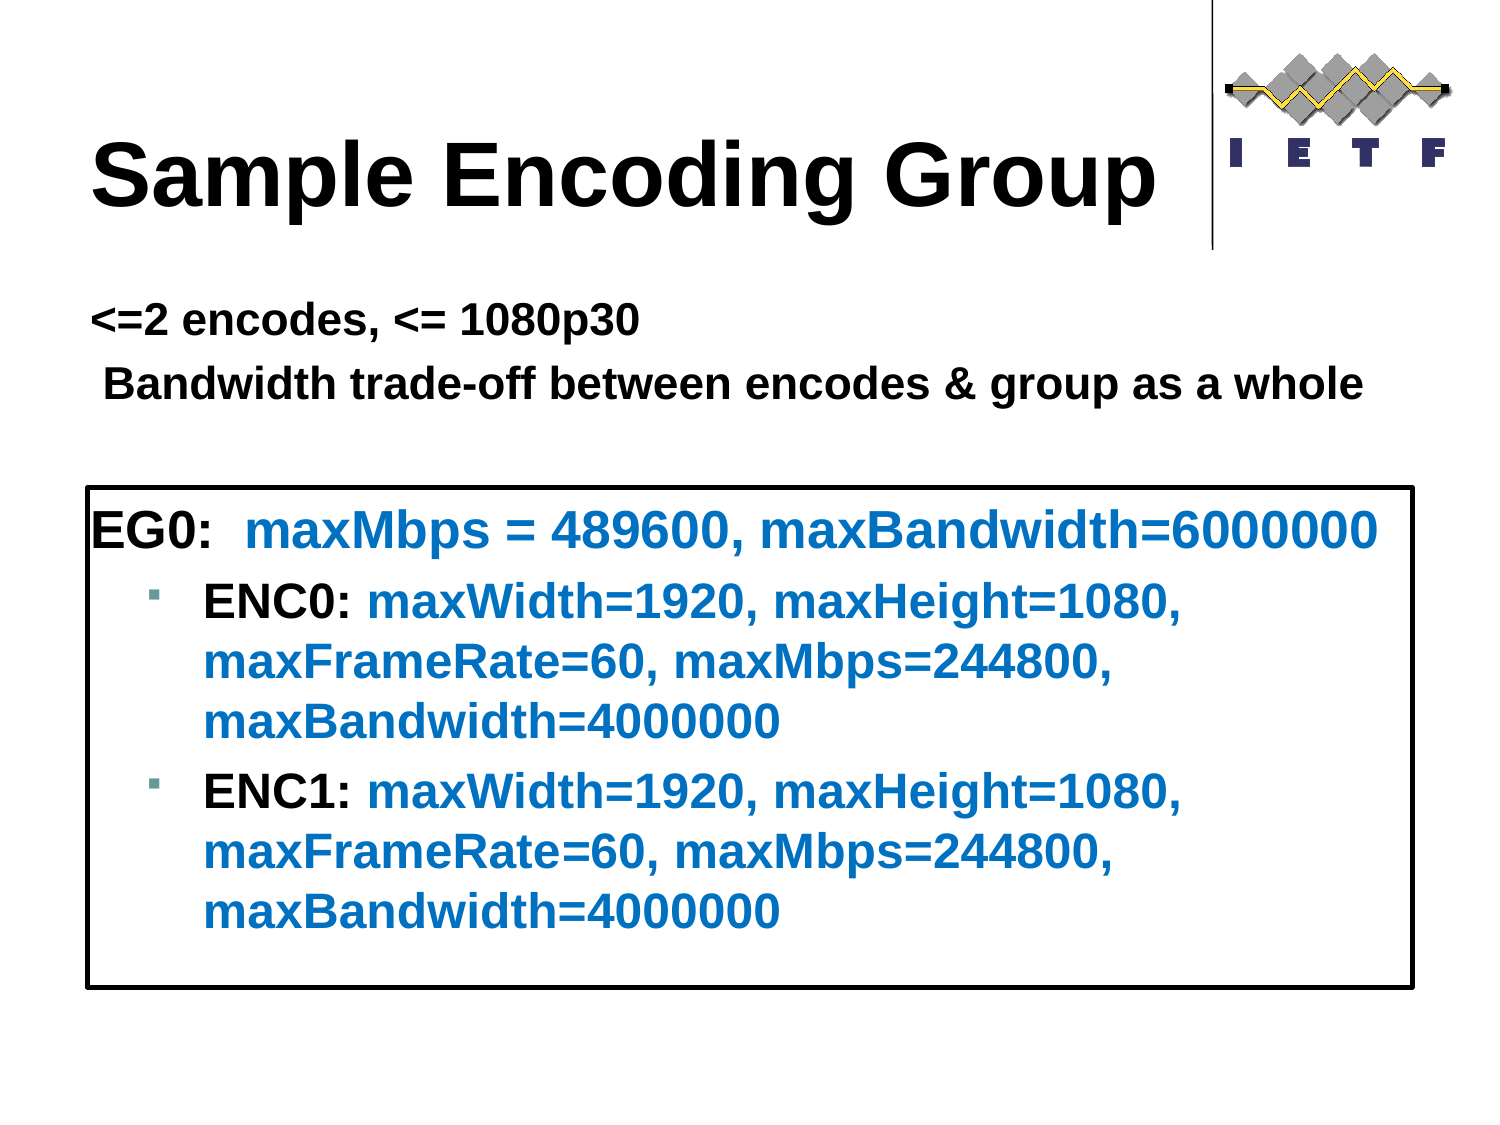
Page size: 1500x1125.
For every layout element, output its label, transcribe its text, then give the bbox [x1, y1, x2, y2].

text_box [87, 487, 1413, 988]
picture [1212, 37, 1463, 181]
title Sample Encoding Group [74, 19, 1201, 233]
list <=2 encodes, <= 1080p30 Bandwidth trade-off between encodes & group as a whole EG0: maxMbps = 489600, maxBandwidth=6000000 ENC0: maxWidth=1920, maxHeight=1080, maxFrameRate=60, maxMbps=244800, maxBandwidth=4000000 ENC1: maxWidth=1920, maxHeight=1080, maxFrameRate=60, maxMbps=244800, maxBandwidth=4000000 [74, 281, 1426, 1006]
